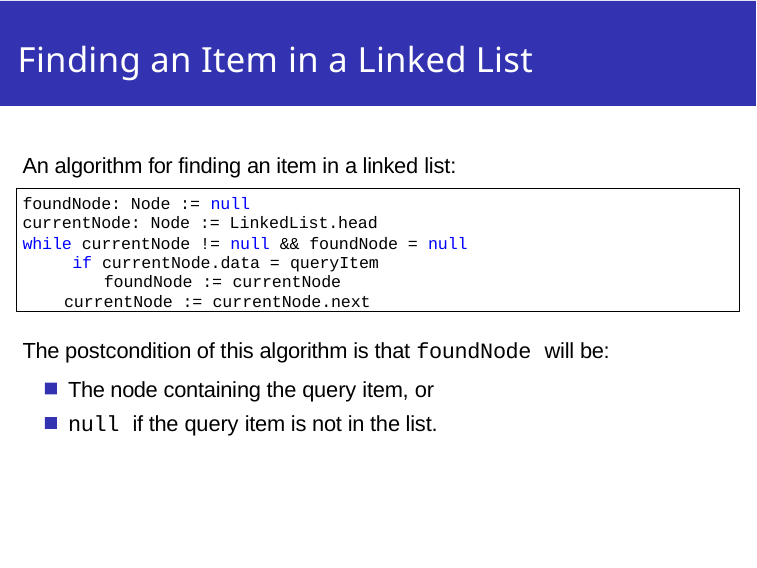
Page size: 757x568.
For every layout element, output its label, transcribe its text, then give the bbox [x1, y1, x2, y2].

text_box foundNode: Node := null currentNode: Node := LinkedList.head while currentNode != null && foundNode = null if currentNode.data = queryItem foundNode := currentNode currentNode := currentNode.next [16, 188, 740, 312]
title Finding an Item in a Linked List [0, 0, 756, 106]
text_box An algorithm for finding an item in a linked list: [20, 149, 488, 178]
text_box The postcondition of this algorithm is that foundNode will be: The node containing the query item, or null if the query item is not in the list. [20, 321, 643, 436]
